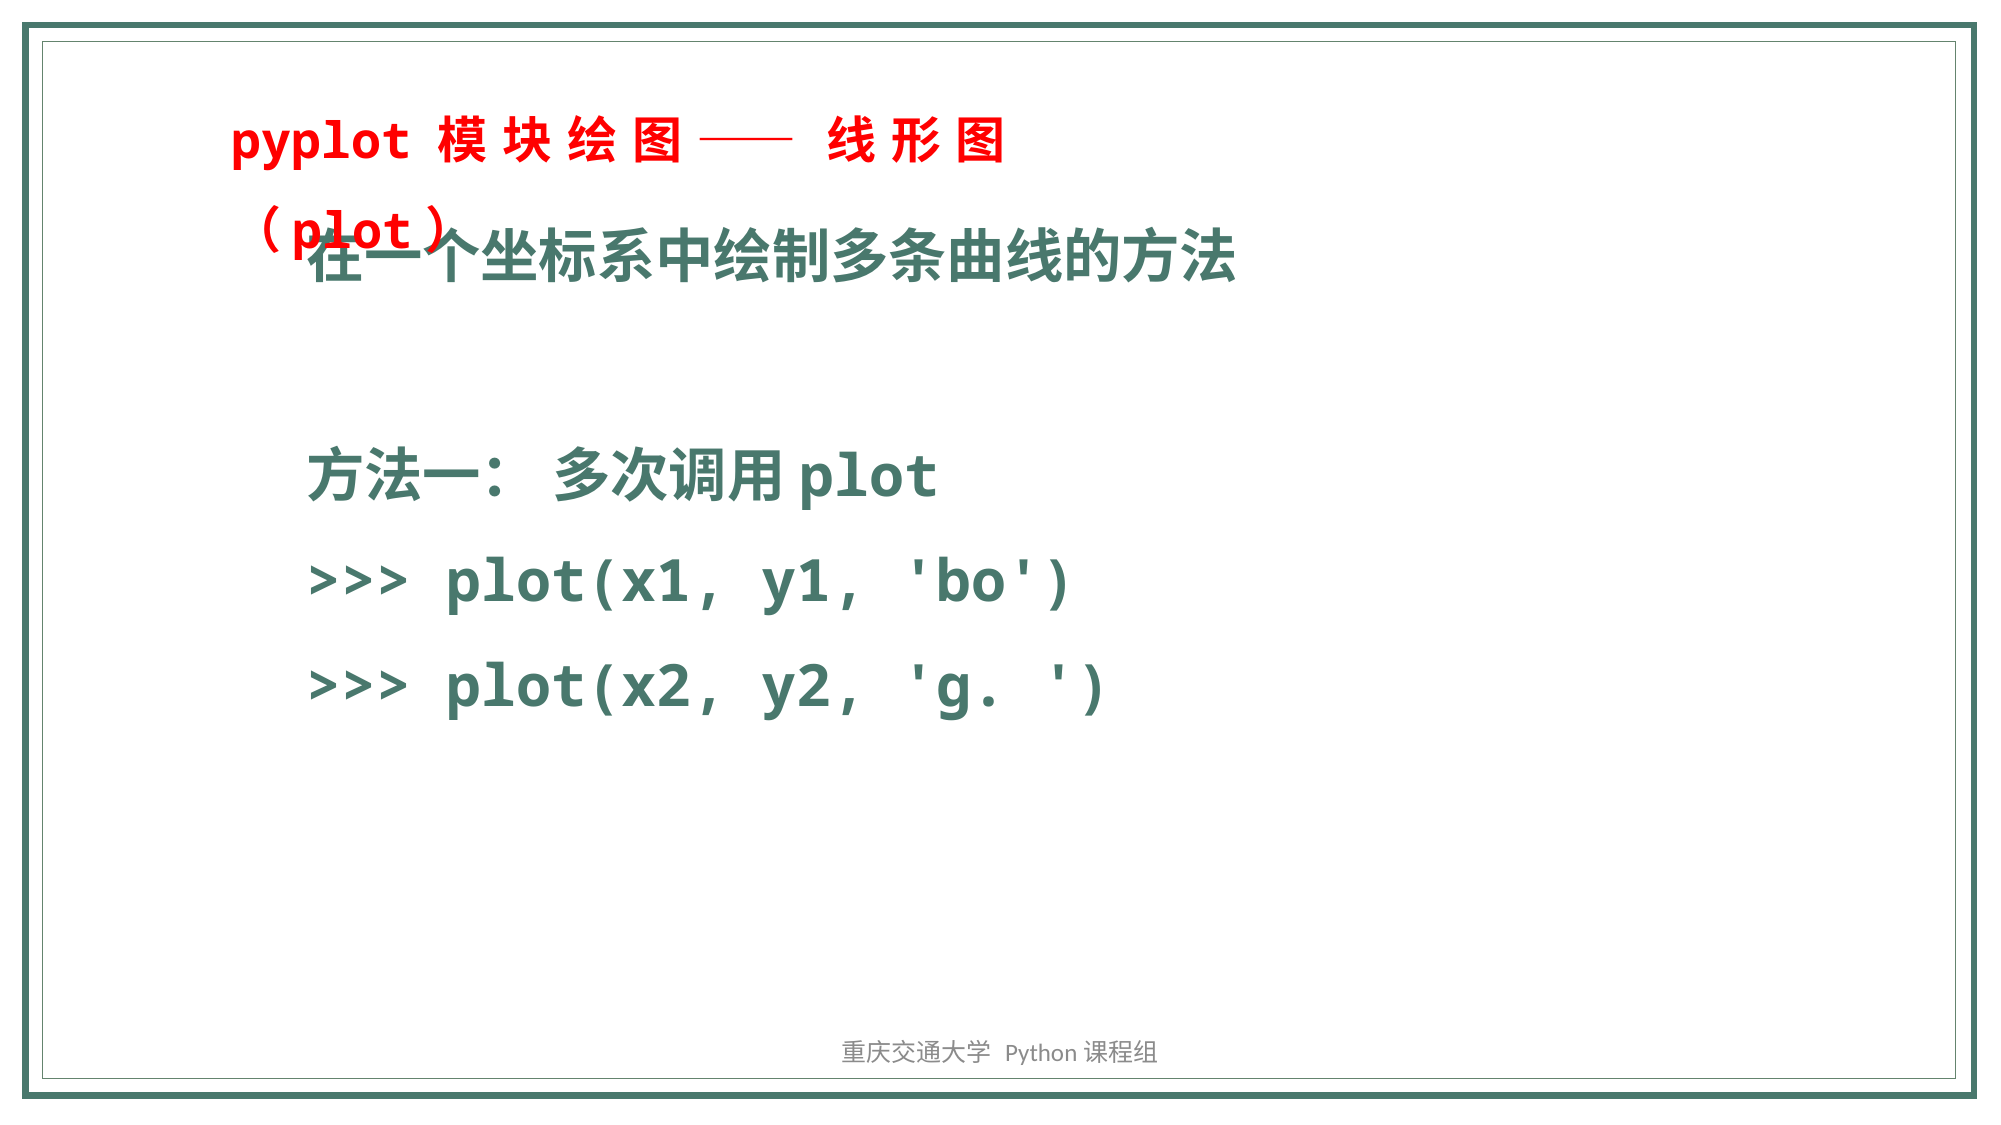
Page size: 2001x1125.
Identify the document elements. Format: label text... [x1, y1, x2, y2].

text_box 方法一： 多次调用plot >>> plot(x1, y1, 'bo') >>> plot(x2, y2, 'g. ') [216, 396, 1784, 726]
footer 重庆交通大学 Python课程组 [662, 1021, 1338, 1082]
text_box pyplot模块绘图——线形图（plot） [216, 71, 1021, 266]
text_box 在一个坐标系中绘制多条曲线的方法 [216, 176, 1784, 297]
text_box [25, 24, 1975, 1097]
text_box [42, 41, 1956, 1080]
